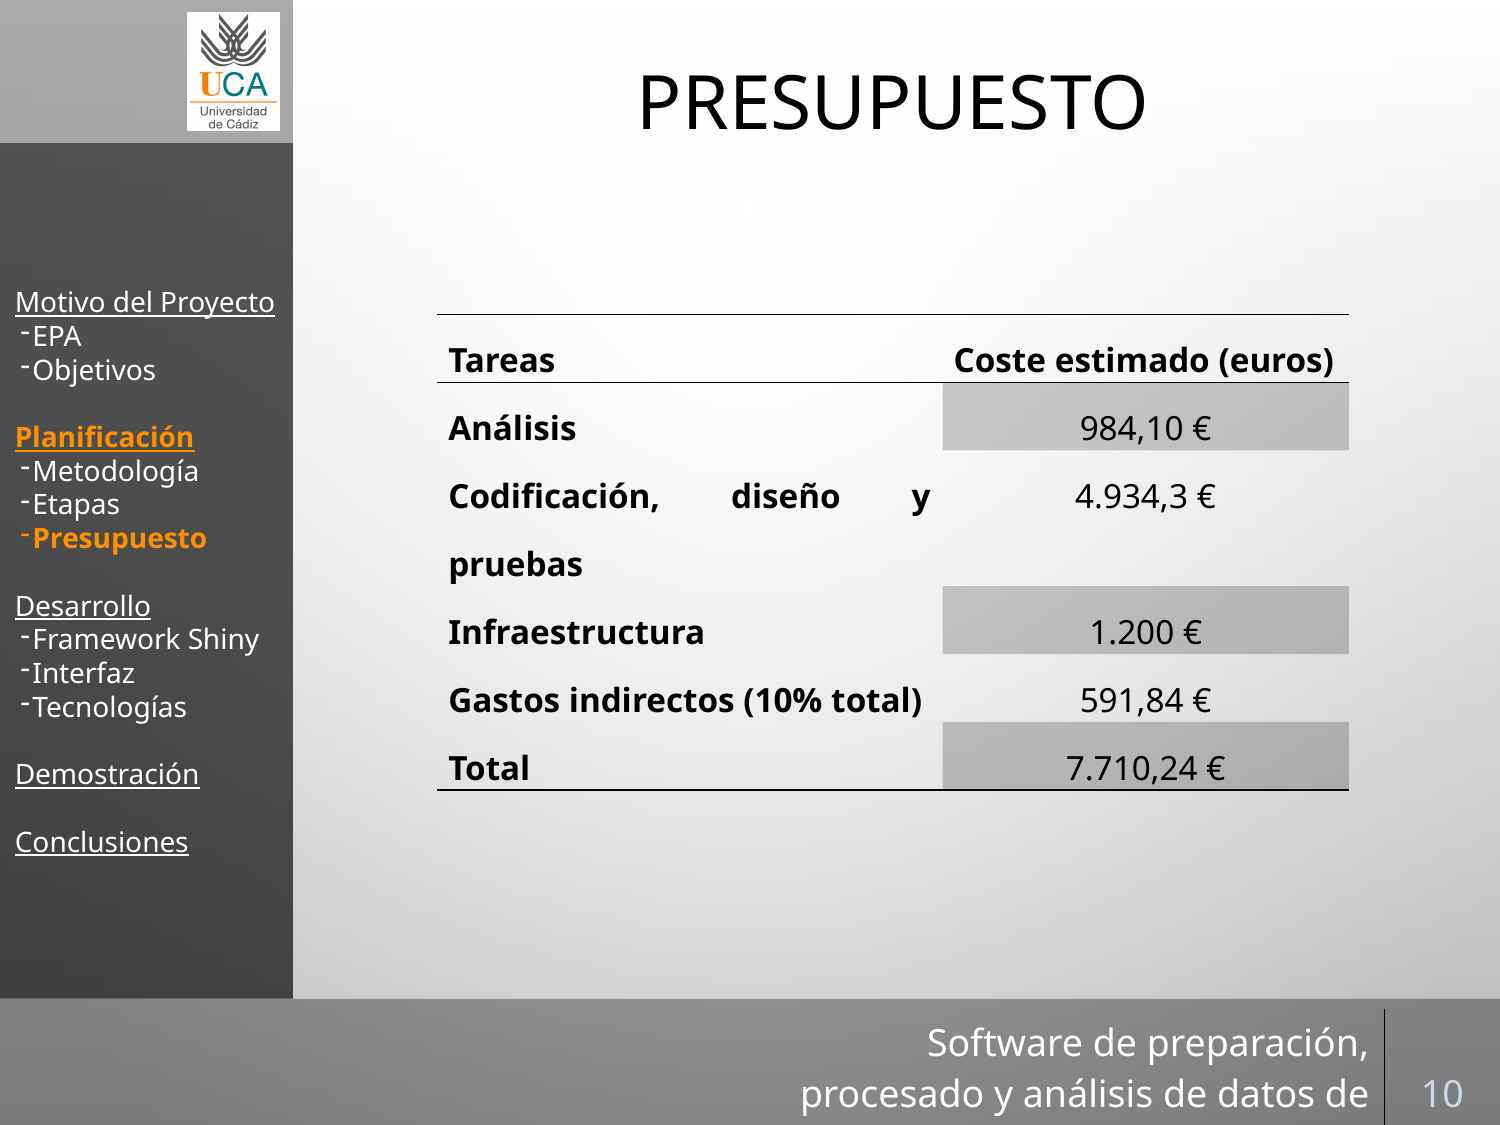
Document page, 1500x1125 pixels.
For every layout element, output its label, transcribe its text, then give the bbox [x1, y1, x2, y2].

text_box [0, 998, 1500, 1125]
text_box Motivo del Proyecto EPA Objetivos Planificación Metodología Etapas Presupuesto Desarrollo Framework Shiny Interfaz Tecnologías Demostración Conclusiones [0, 143, 293, 999]
table_cell Total [437, 722, 943, 789]
table_cell 1.200 € [943, 586, 1349, 654]
text_box [0, 0, 293, 143]
table_header Tareas [437, 315, 943, 382]
title PRESUPUESTO [333, 32, 1453, 179]
table_cell 591,84 € [943, 654, 1349, 722]
table_cell Gastos indirectos (10% total) [437, 654, 943, 722]
table_header Coste estimado (euros) [943, 315, 1349, 382]
table_cell 984,10 € [943, 383, 1349, 450]
table_cell 4.934,3 € [943, 450, 1349, 586]
table_header Software de preparación, procesado y análisis de datos de la EPA [773, 1009, 1384, 1125]
table_cell Análisis [437, 383, 943, 450]
table_cell Codificación, diseño y pruebas [437, 450, 943, 586]
picture [293, 0, 1500, 998]
table_header 10 [1385, 1009, 1500, 1125]
table_cell Infraestructura [437, 586, 943, 654]
picture [187, 12, 280, 131]
table_cell 7.710,24 € [943, 722, 1349, 789]
